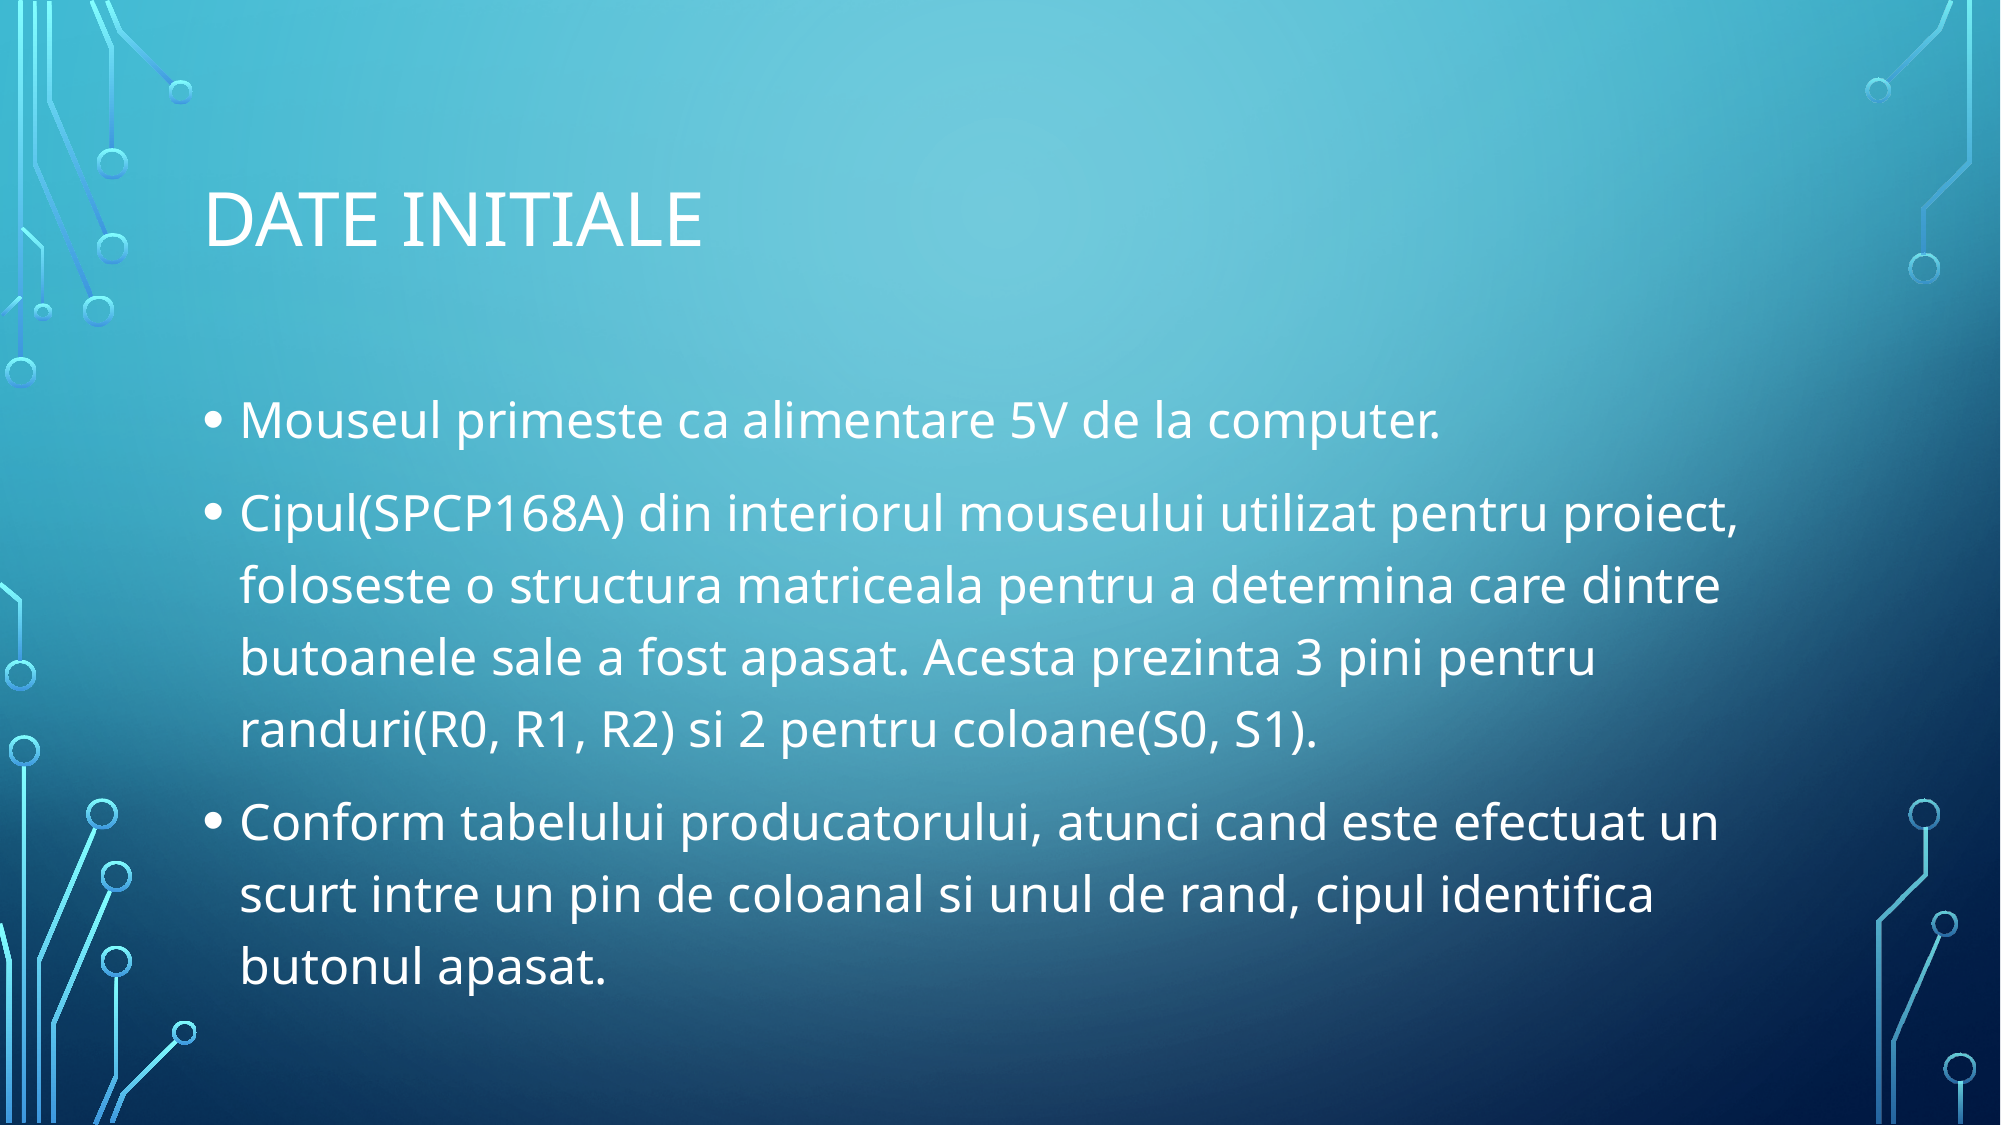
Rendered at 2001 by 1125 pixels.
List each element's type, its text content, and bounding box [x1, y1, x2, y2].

list Mouseul primeste ca alimentare 5V de la computer. Cipul(SPCP168A) din interiorul mouseului utilizat pentru proiect, foloseste o structura matriceala pentru a determina care dintre butoanele sale a fost apasat. Acesta prezinta 3 pini pentru randuri(R0, R1, R2) si 2 pentru coloane(S0, S1). Conform tabelului producatorului, atunci cand este efectuat un scurt intre un pin de coloanal si unul de rand, cipul identifica butonul apasat. [187, 369, 1813, 950]
title Date initiale [187, 101, 1813, 344]
